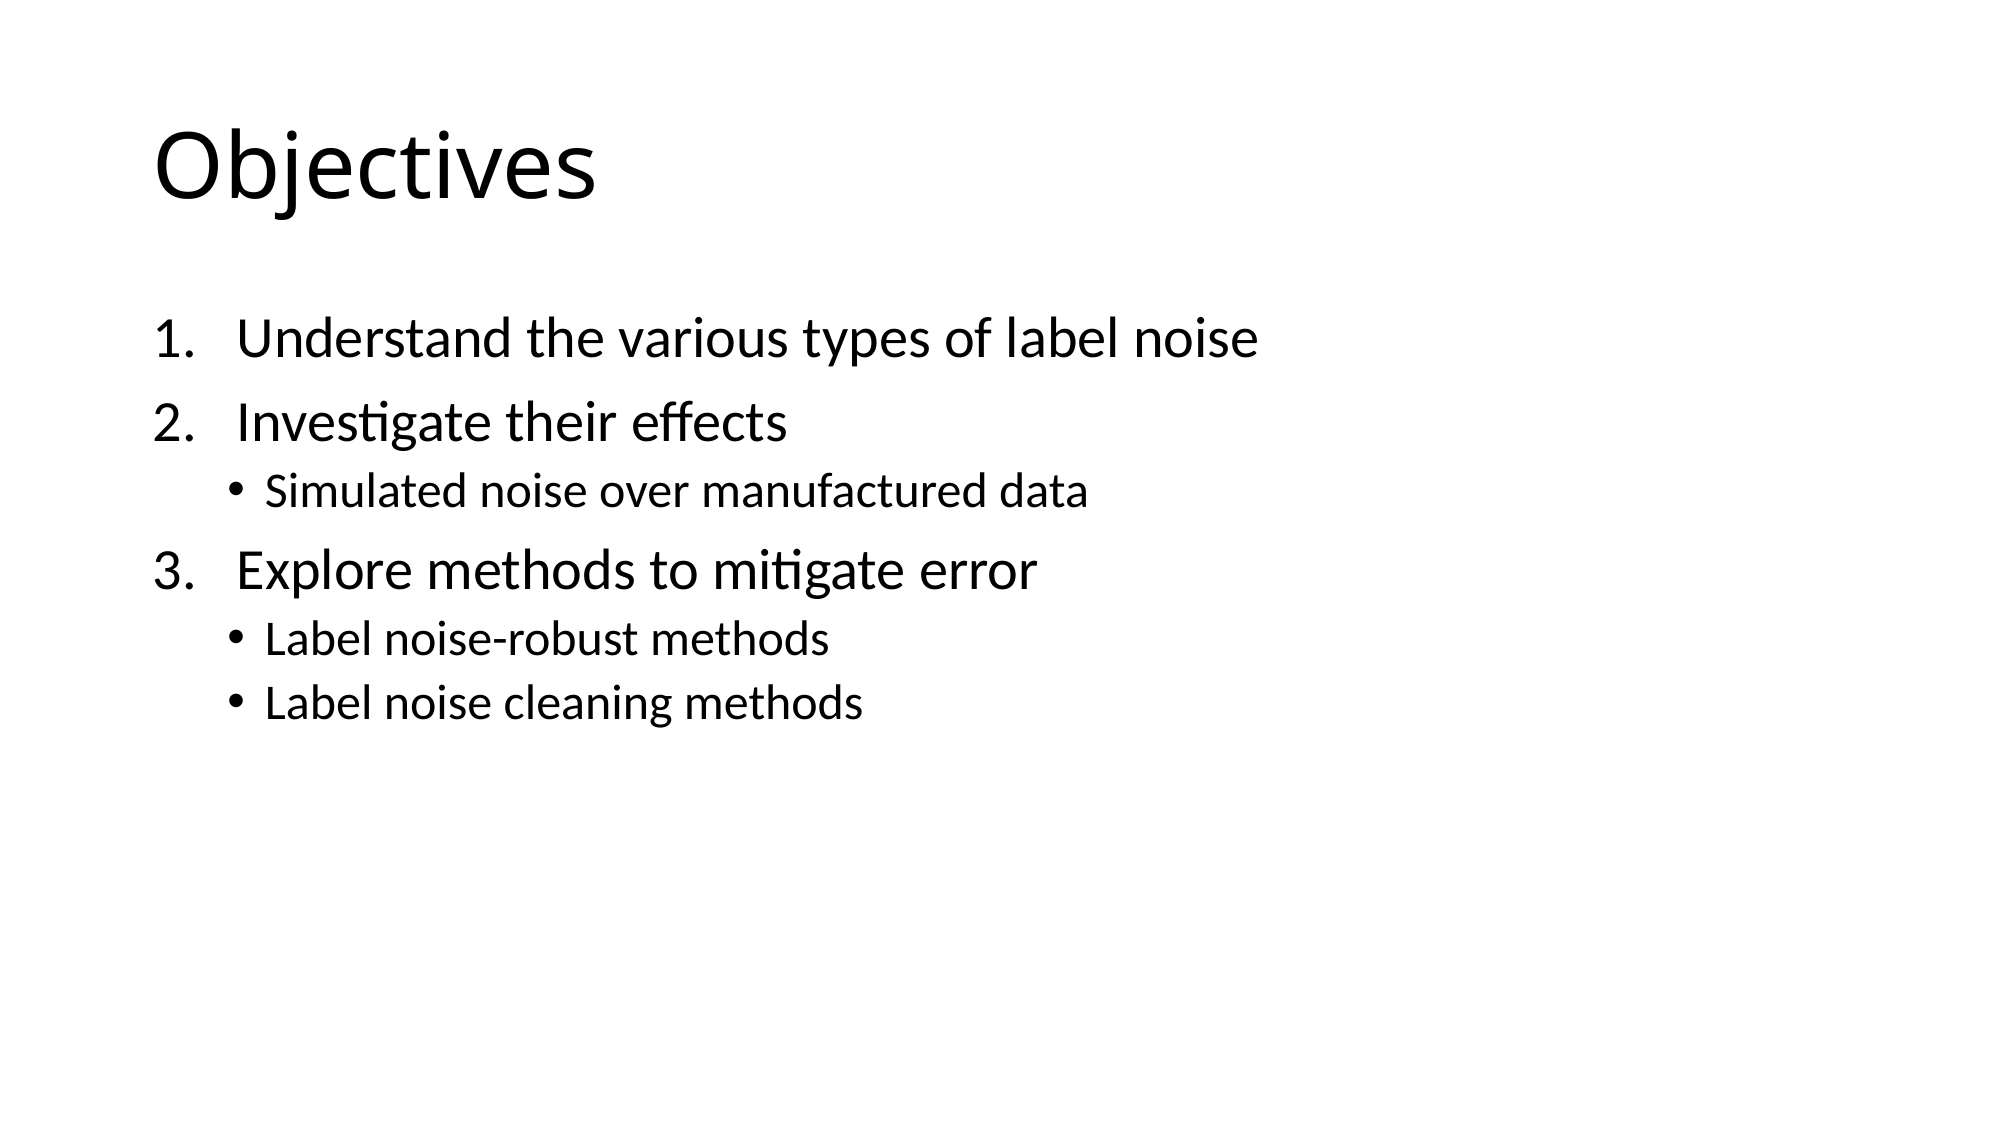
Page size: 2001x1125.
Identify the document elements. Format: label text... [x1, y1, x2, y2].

title Objectives [137, 59, 1863, 278]
list Understand the various types of label noise Investigate their effects Simulated noise over manufactured data Explore methods to mitigate error Label noise-robust methods Label noise cleaning methods [137, 299, 1863, 1014]
